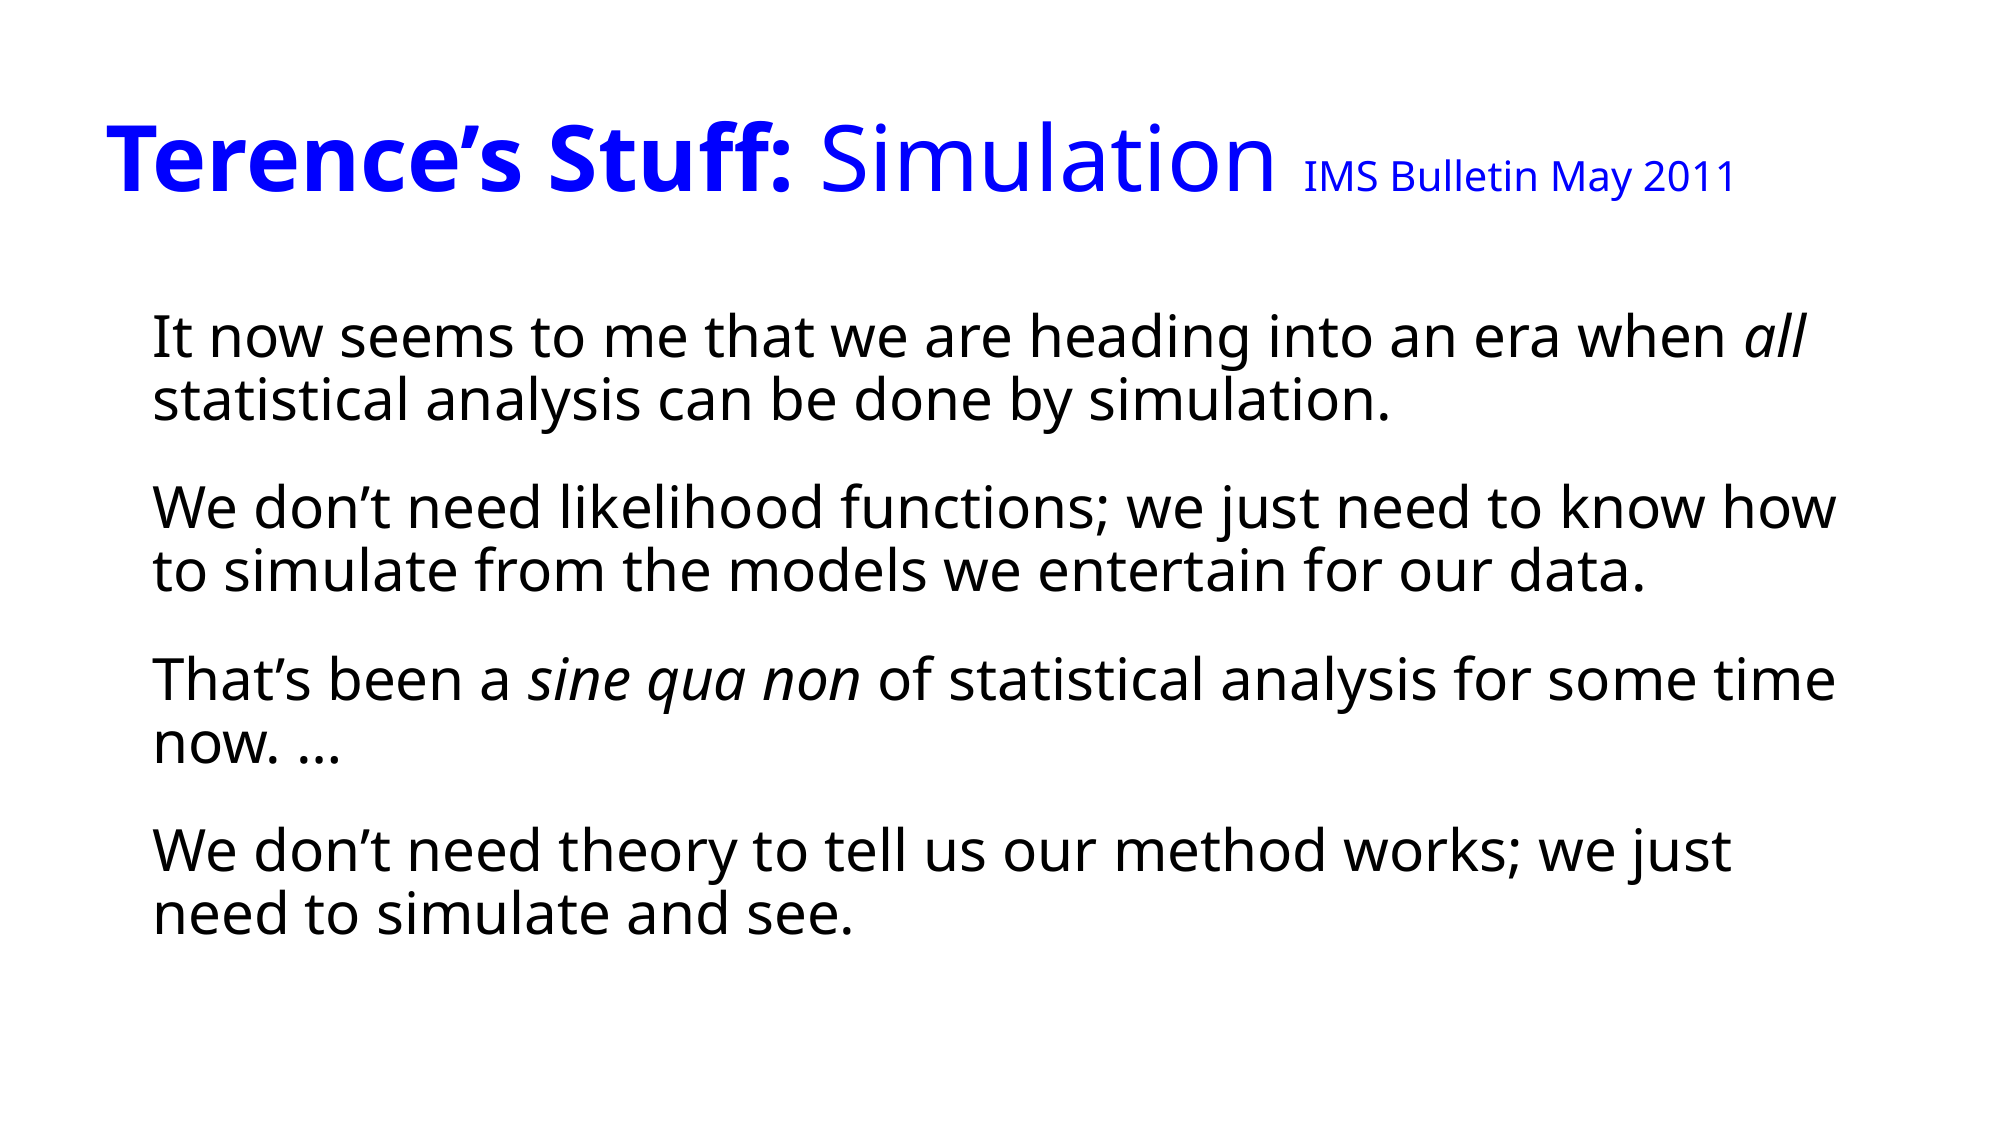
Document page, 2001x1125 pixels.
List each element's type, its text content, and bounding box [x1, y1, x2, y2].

list It now seems to me that we are heading into an era when all statistical analysis can be done by simulation. We don’t need likelihood functions; we just need to know how to simulate from the models we entertain for our data. That’s been a sine qua non of statistical analysis for some time now. … We don’t need theory to tell us our method works; we just need to simulate and see. [137, 299, 1863, 1014]
title Terence’s Stuff: Simulation IMS Bulletin May 2011 [90, 52, 1863, 271]
